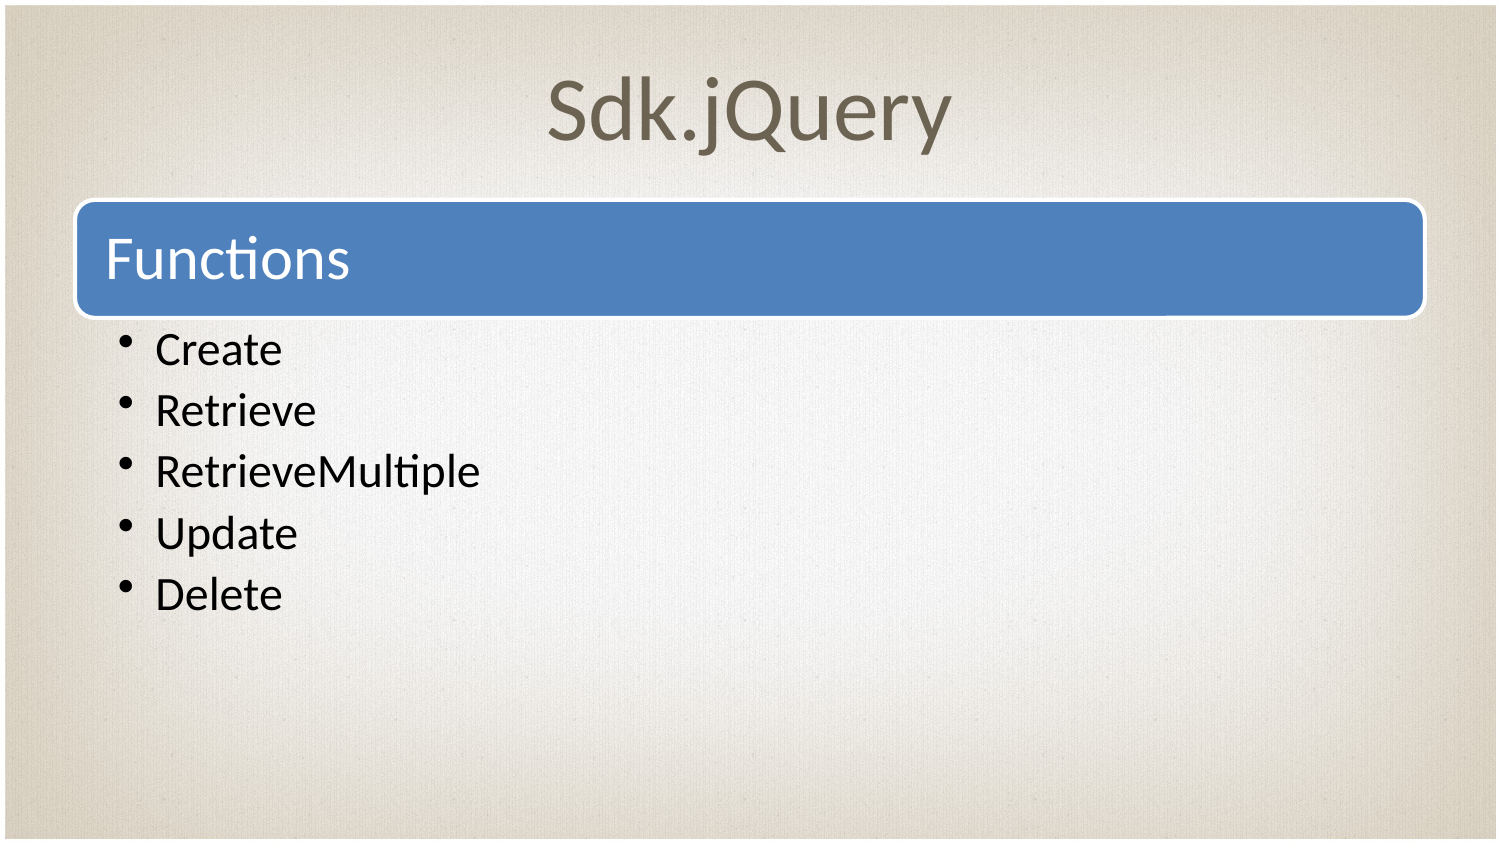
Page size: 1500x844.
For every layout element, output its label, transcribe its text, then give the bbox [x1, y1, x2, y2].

title Sdk.jQuery [75, 33, 1425, 175]
picture [0, 0, 1500, 844]
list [74, 196, 1426, 648]
